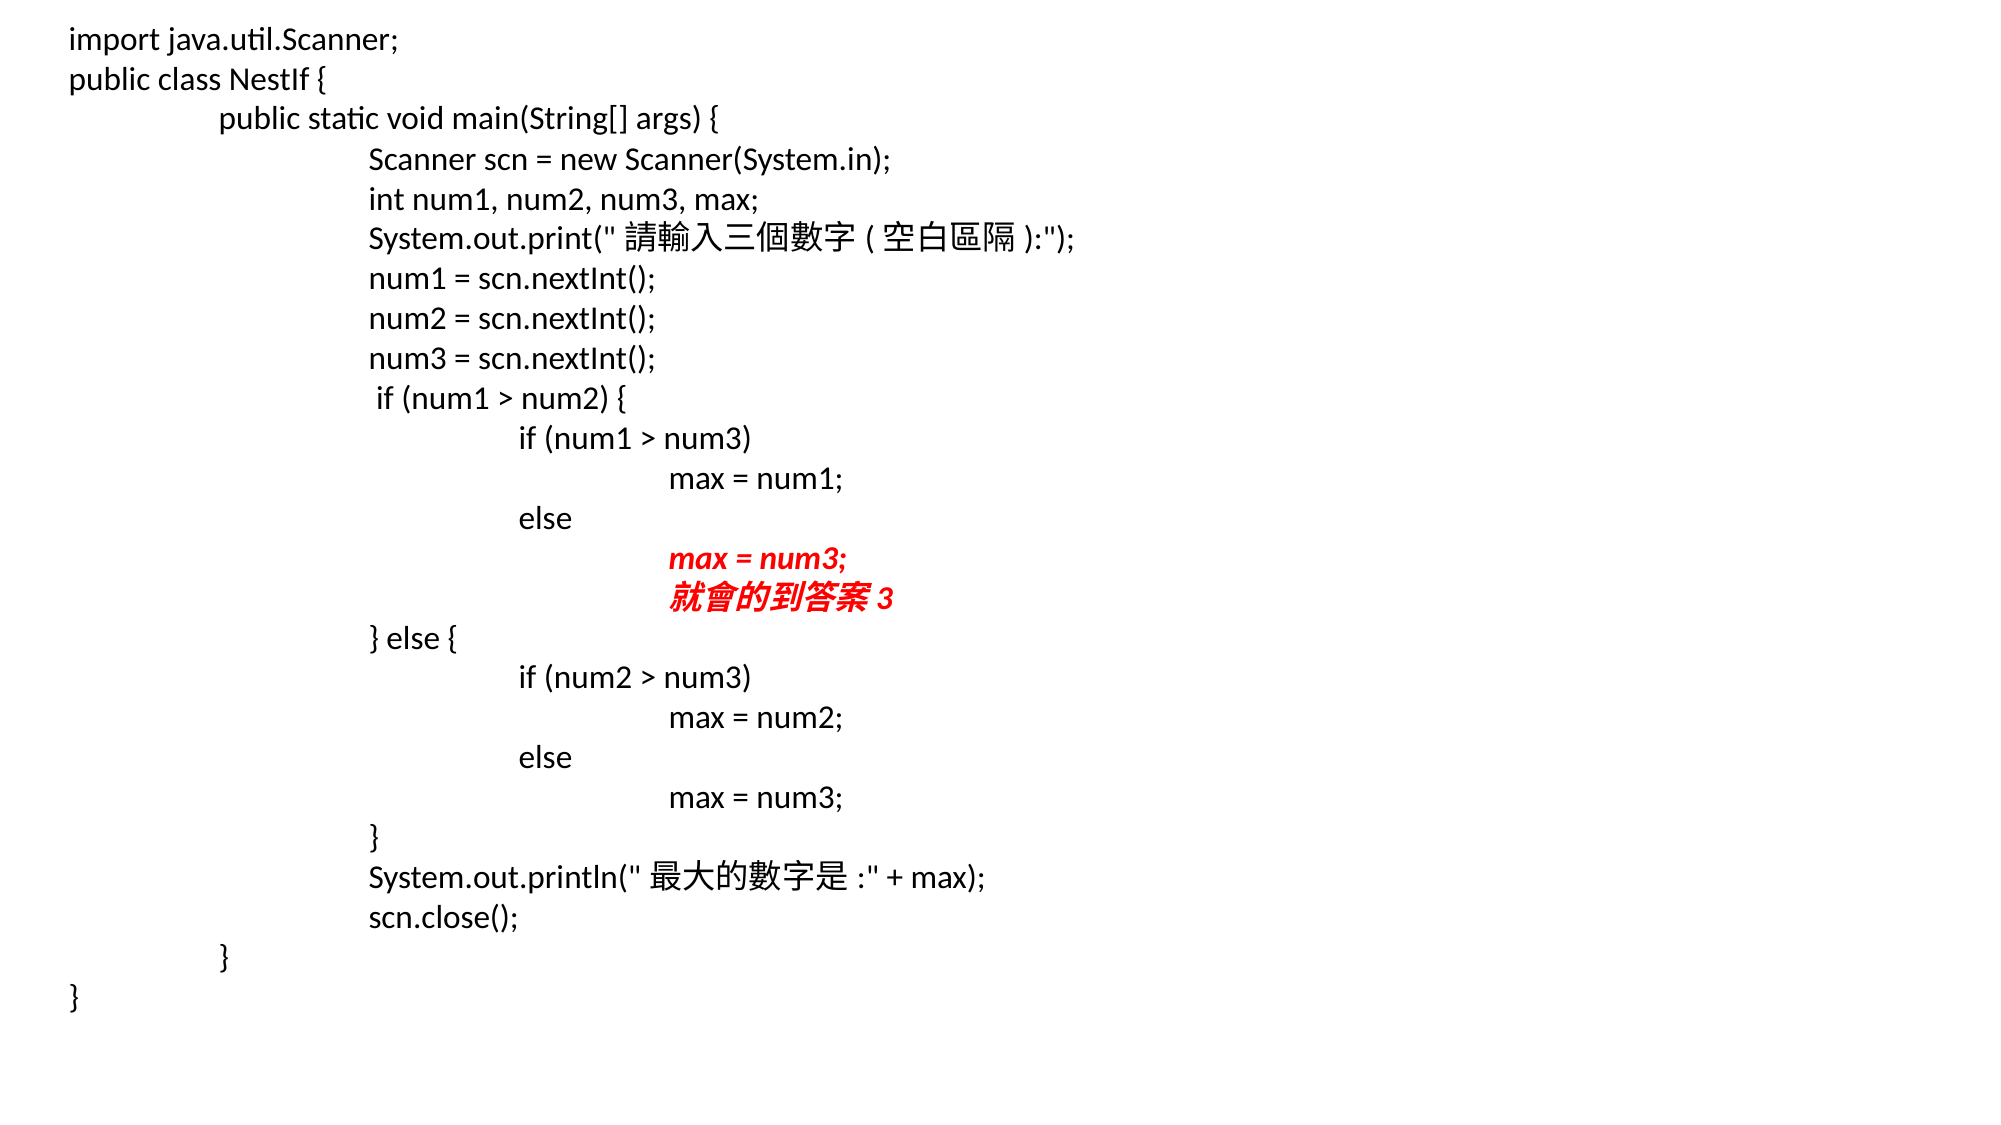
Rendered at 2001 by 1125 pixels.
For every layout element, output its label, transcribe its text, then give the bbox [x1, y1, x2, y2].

text_box import java.util.Scanner; public class NestIf { public static void main(String[] args) { Scanner scn = new Scanner(System.in); int num1, num2, num3, max; System.out.print("請輸入三個數字(空白區隔):"); num1 = scn.nextInt(); num2 = scn.nextInt(); num3 = scn.nextInt(); if (num1 > num2) { if (num1 > num3) max = num1; else max = num3; 就會的到答案3 } else { if (num2 > num3) max = num2; else max = num3; } System.out.println("最大的數字是:" + max); scn.close(); } } [53, 9, 1908, 1023]
